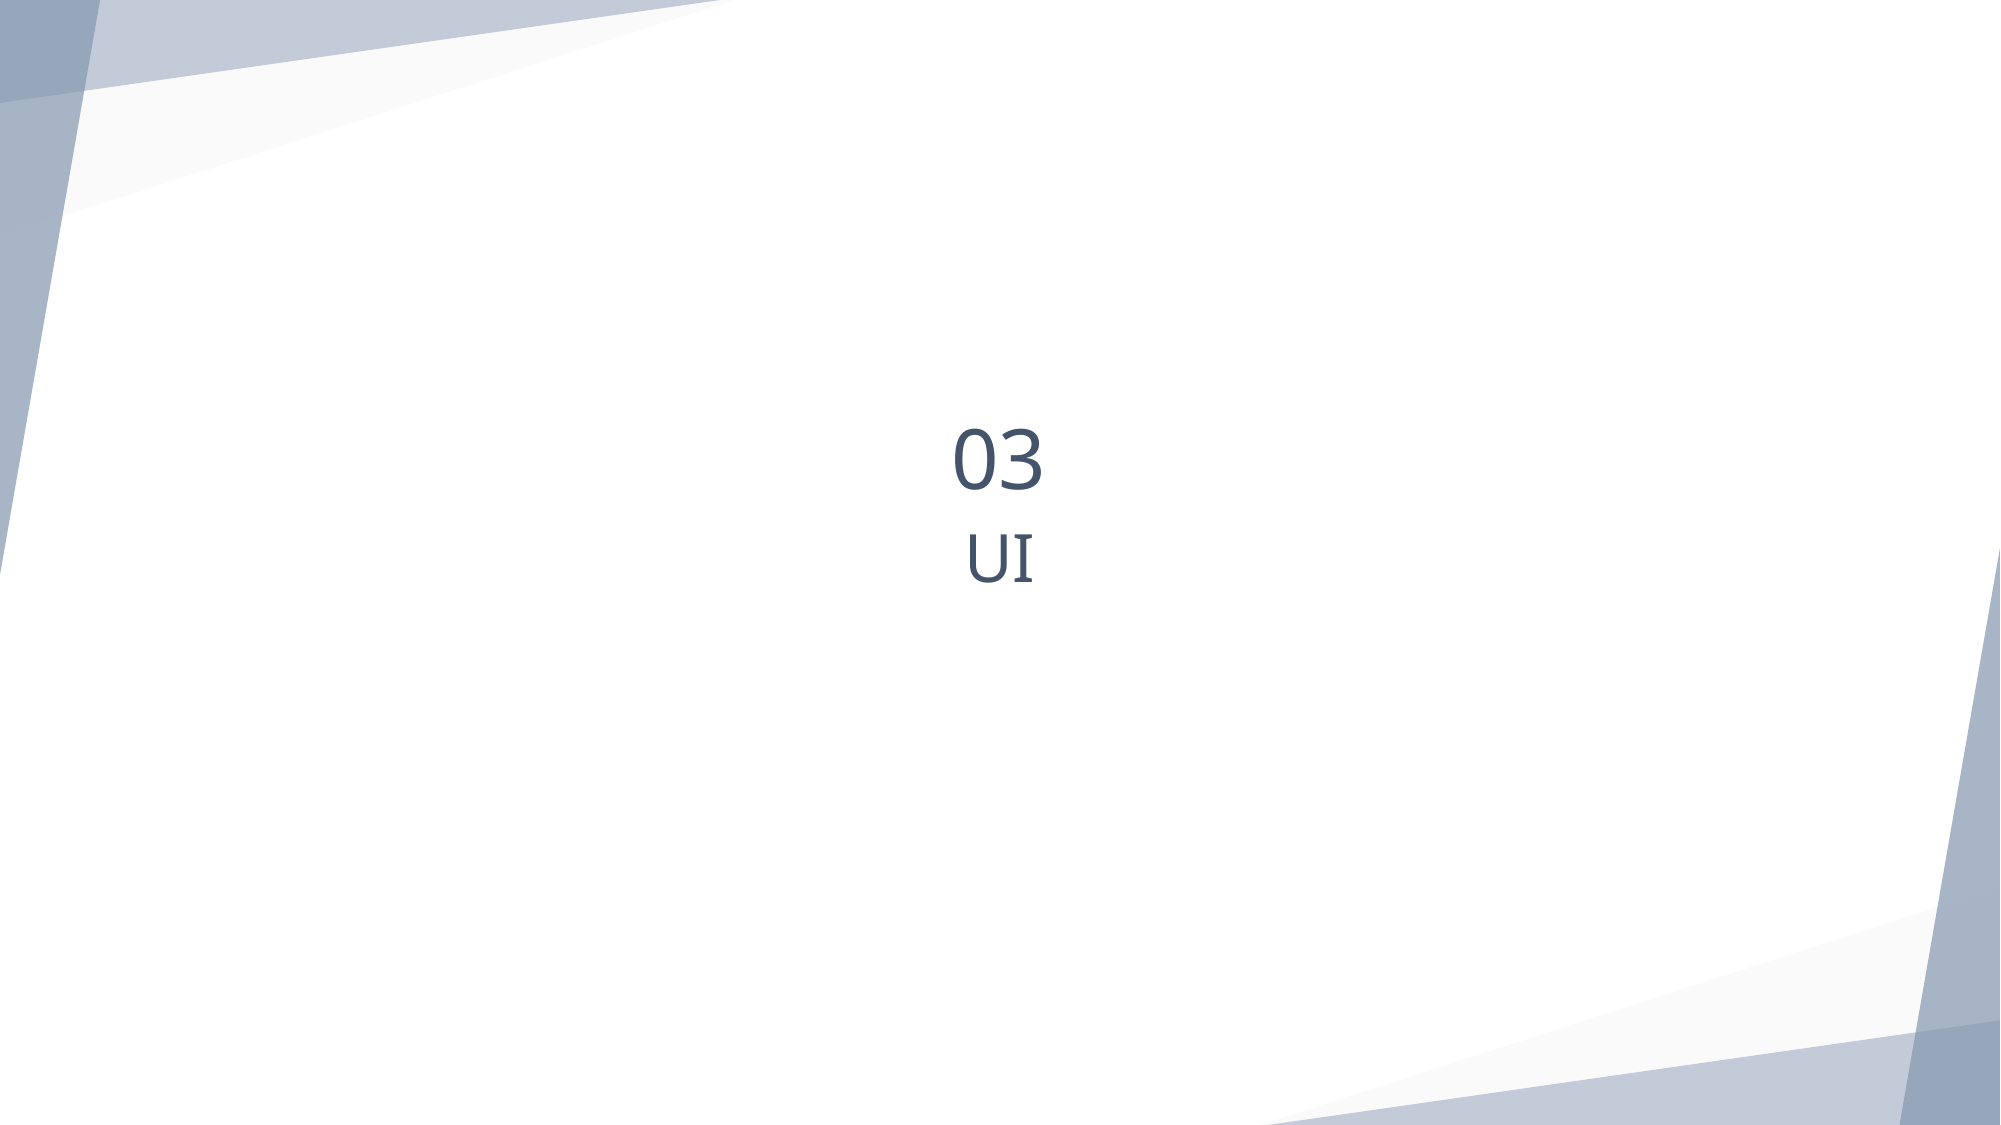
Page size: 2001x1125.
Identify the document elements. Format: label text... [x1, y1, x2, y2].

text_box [0, 0, 740, 575]
text_box UI [720, 508, 1280, 603]
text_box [1260, 548, 2000, 1125]
text_box 03 [936, 398, 1061, 514]
